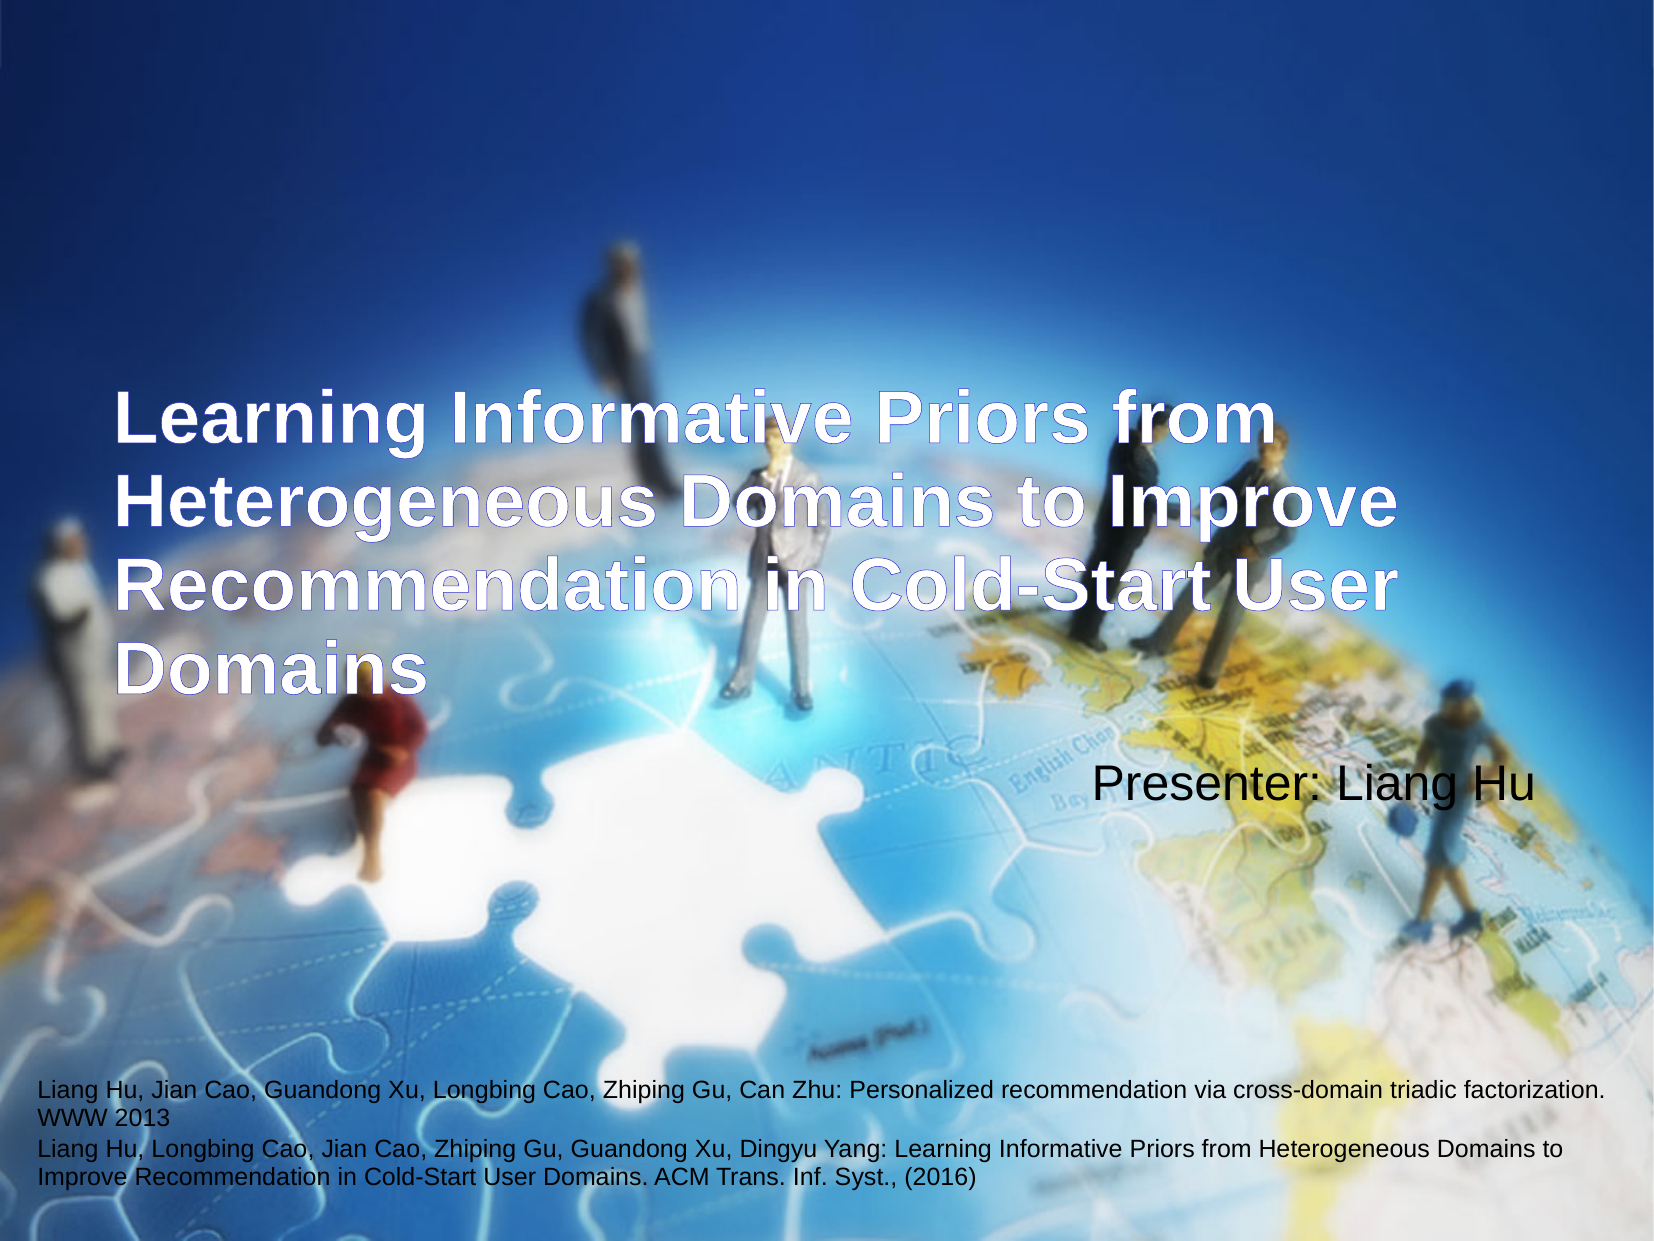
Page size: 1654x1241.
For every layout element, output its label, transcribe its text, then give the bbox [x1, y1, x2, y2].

list Presenter: Liang Hu [109, 750, 1537, 1023]
title Learning Informative Priors from Heterogeneous Domains to Improve Recommendation in Cold-Start User Domains [112, 194, 1539, 711]
text_box Liang Hu, Jian Cao, Guandong Xu, Longbing Cao, Zhiping Gu, Can Zhu: Personalized recommendation via cross-domain triadic factorization. WWW 2013 Liang Hu, Longbing Cao, Jian Cao, Zhiping Gu, Guandong Xu, Dingyu Yang: Learning Informative Priors from Heterogeneous Domains to Improve Recommendation in Cold-Start User Domains. ACM Trans. Inf. Syst., (2016) [22, 1068, 1629, 1198]
picture [0, 0, 1654, 1241]
